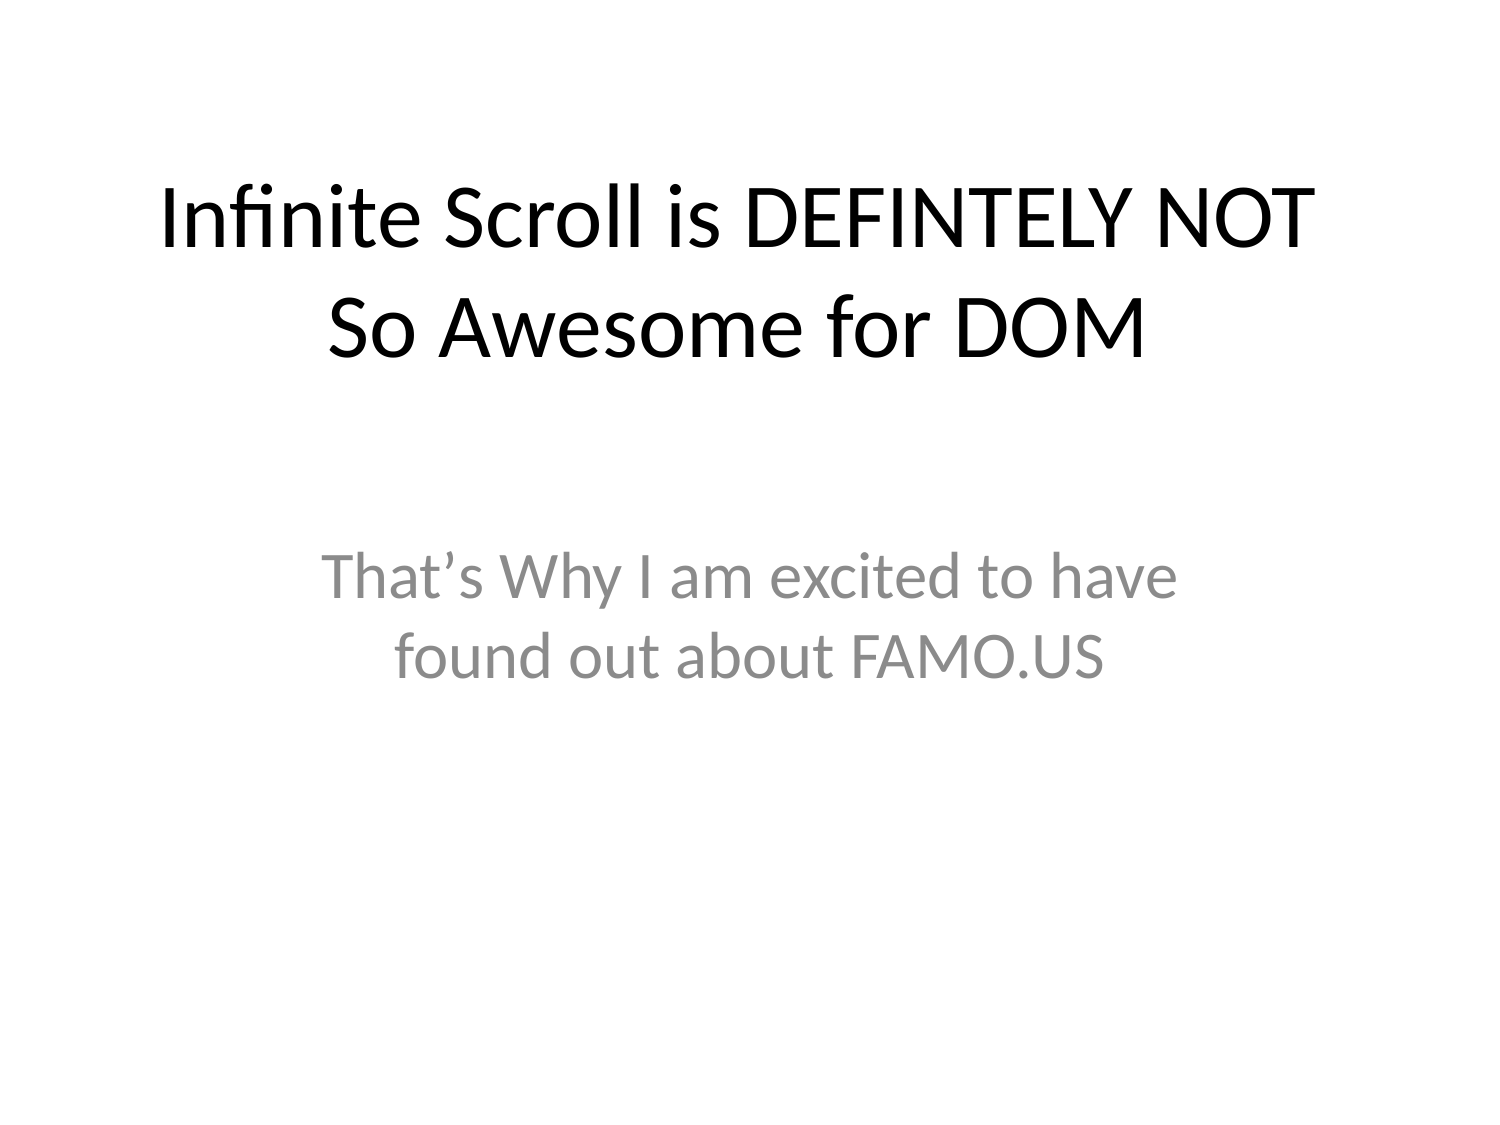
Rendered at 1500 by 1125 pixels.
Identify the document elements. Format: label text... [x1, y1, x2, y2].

title Infinite Scroll is DEFINTELY NOT So Awesome for DOM [89, 100, 1388, 432]
subtitle That’s Why I am excited to have found out about FAMO.US [225, 431, 1275, 925]
